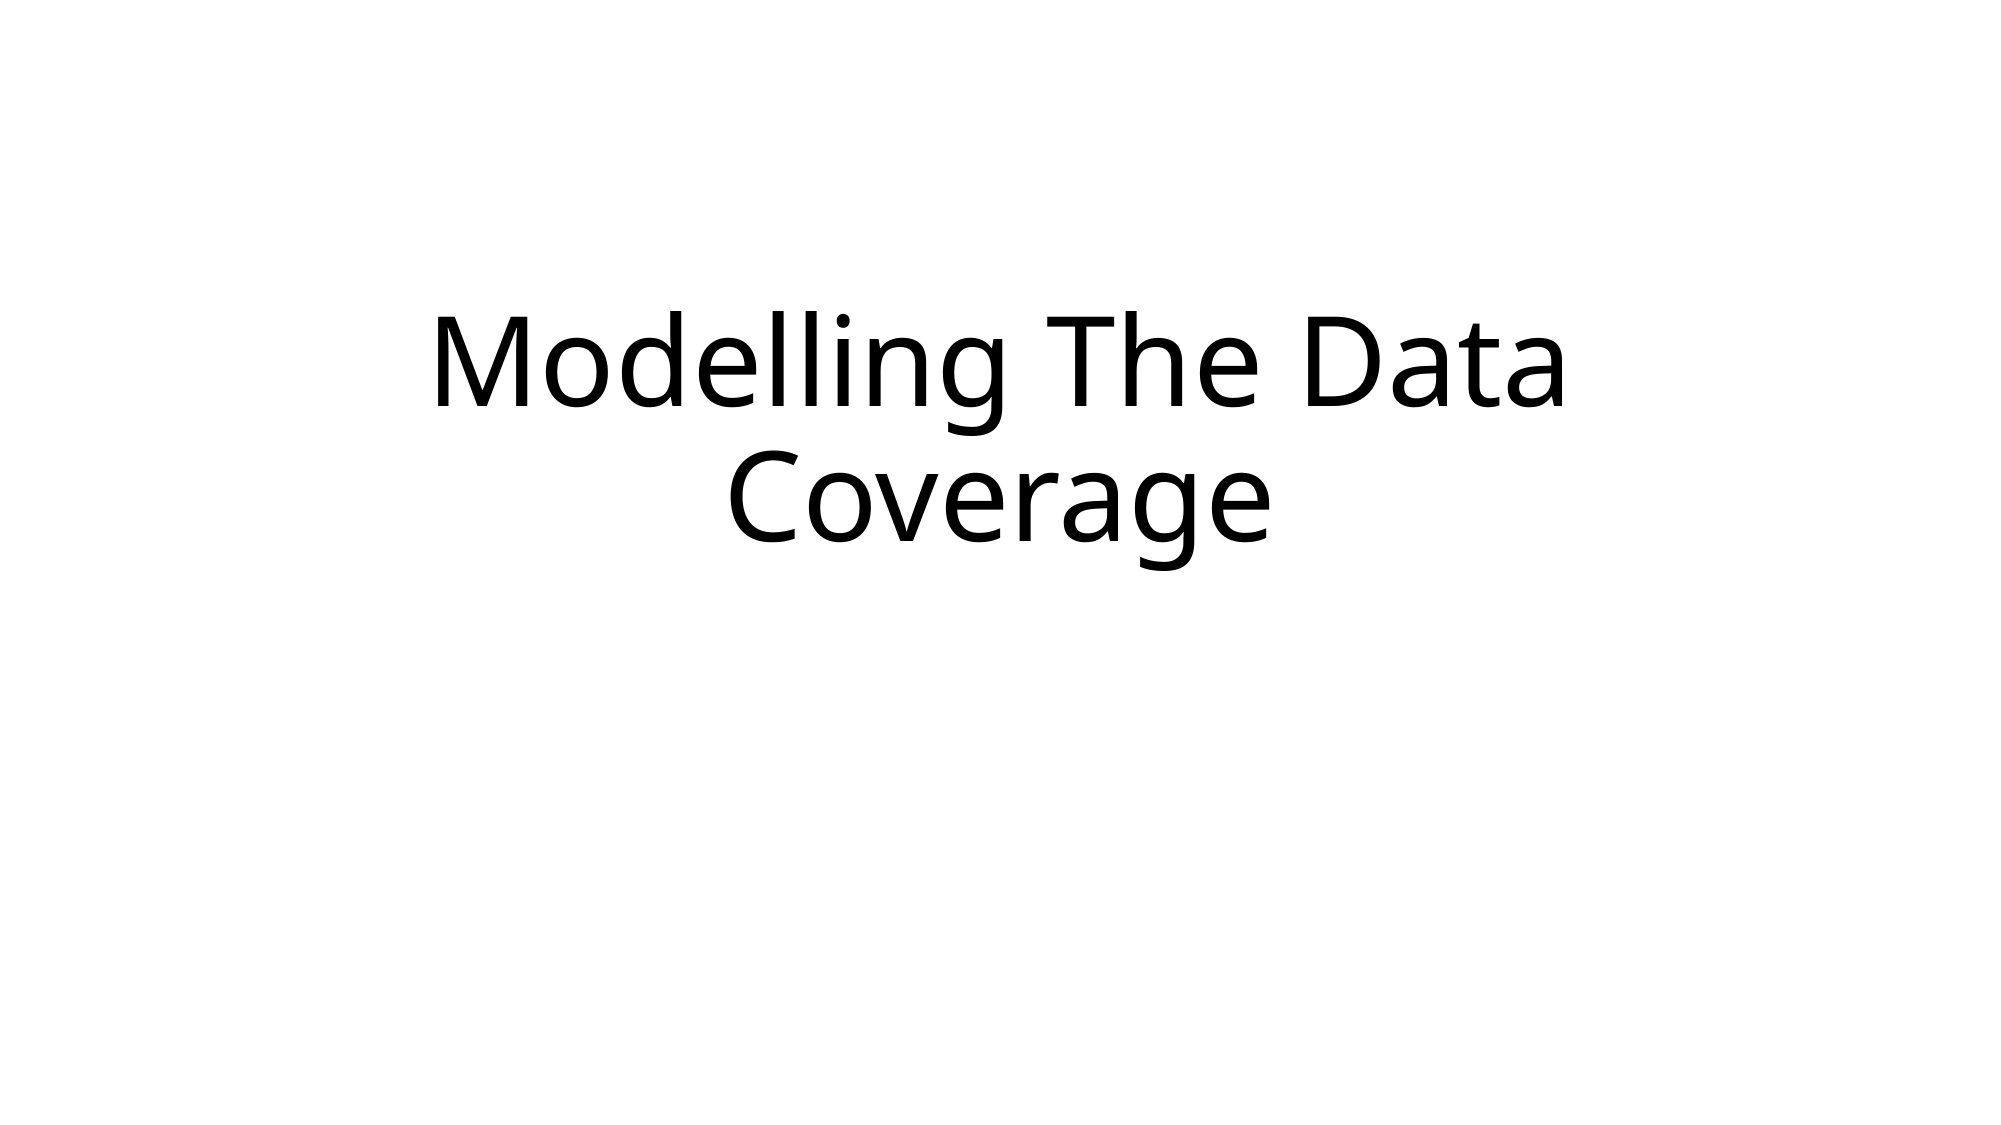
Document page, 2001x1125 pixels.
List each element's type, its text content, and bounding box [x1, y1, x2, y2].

title Modelling The Data Coverage [249, 184, 1750, 576]
